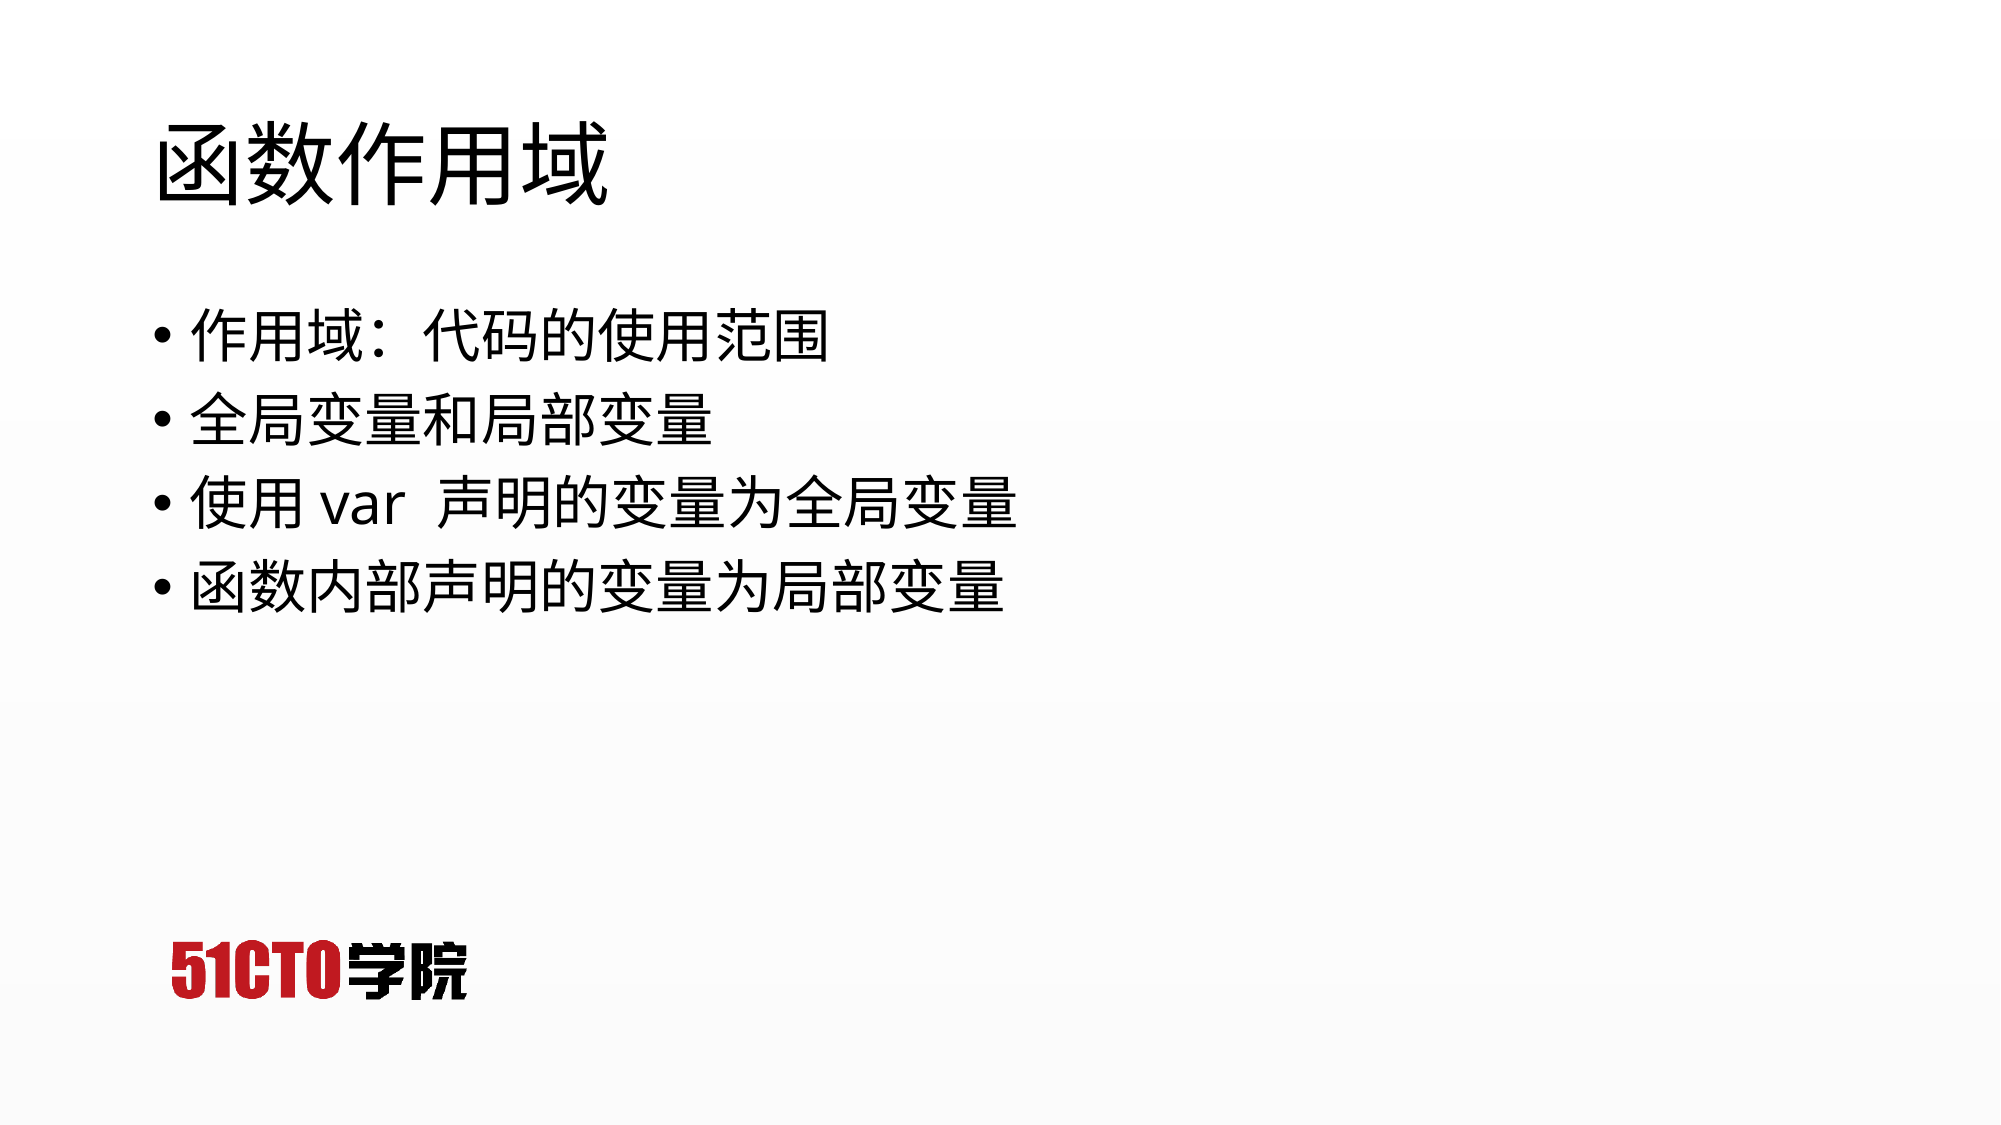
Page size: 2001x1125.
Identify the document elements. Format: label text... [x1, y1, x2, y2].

title 函数作用域 [137, 59, 1863, 278]
list 作用域：代码的使用范围 全局变量和局部变量 使用var 声明的变量为全局变量 函数内部声明的变量为局部变量 [137, 299, 1863, 1014]
